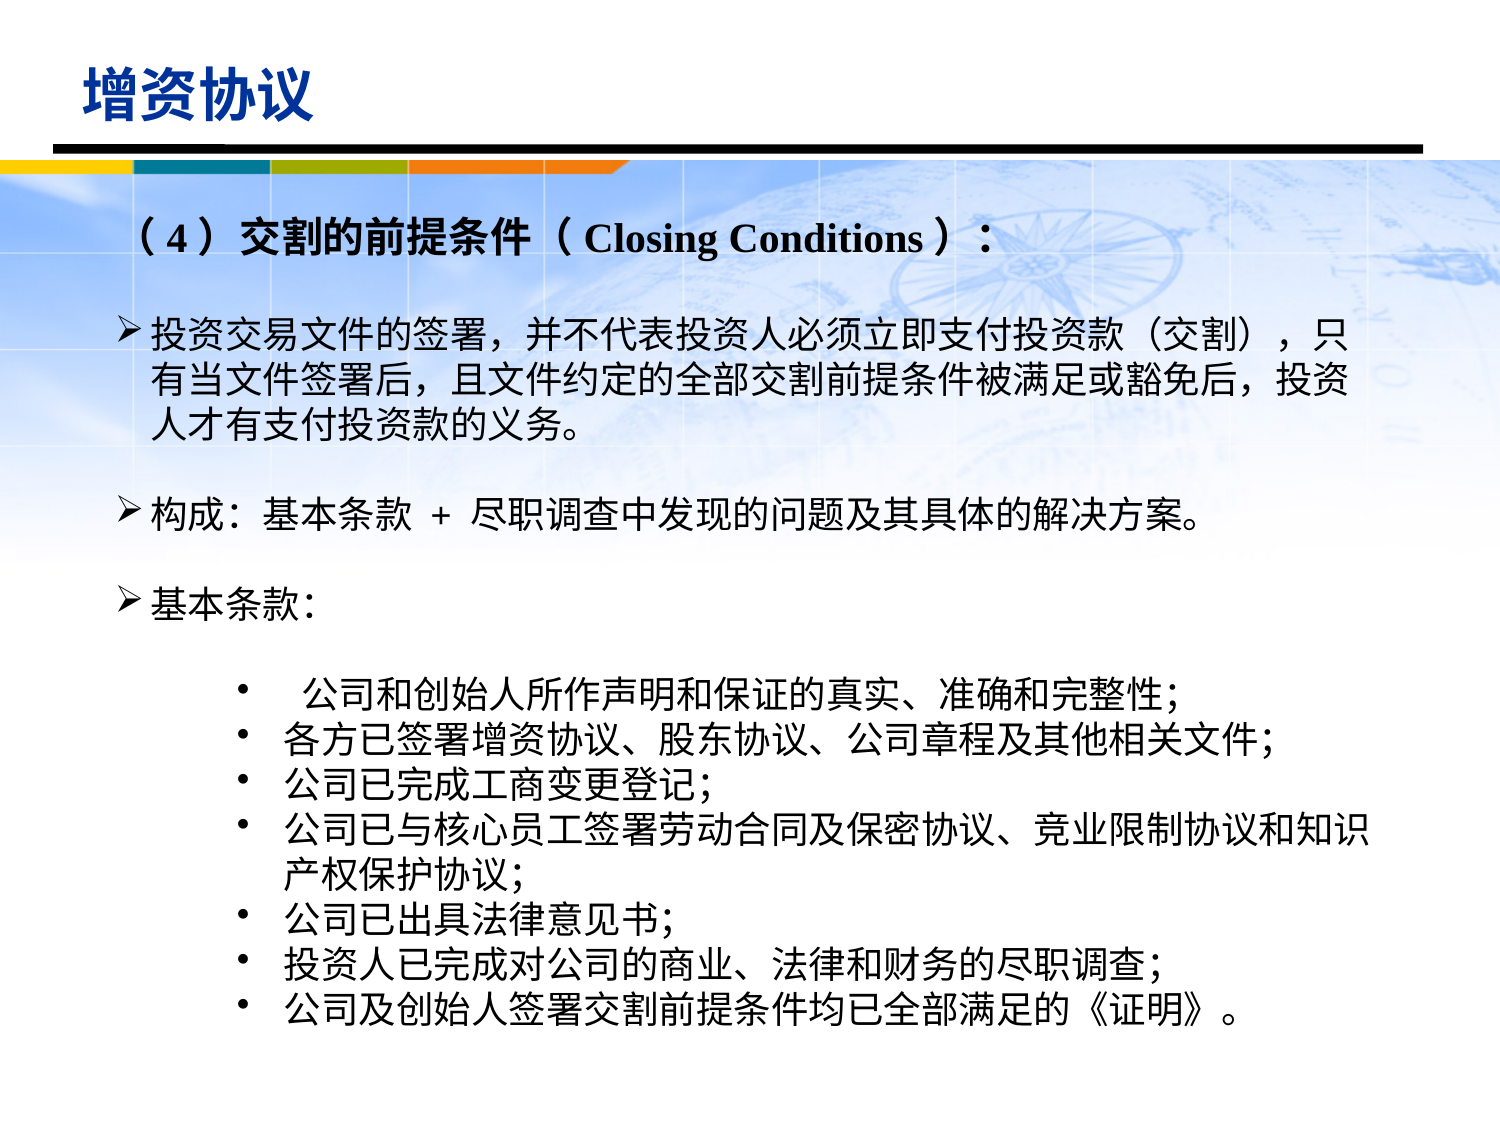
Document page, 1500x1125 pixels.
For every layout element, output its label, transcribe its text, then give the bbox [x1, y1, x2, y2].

picture [0, 160, 1500, 1086]
text_box （4）交割的前提条件（Closing Conditions）： 投资交易文件的签署，并不代表投资人必须立即支付投资款（交割），只有当文件签署后，且文件约定的全部交割前提条件被满足或豁免后，投资人才有支付投资款的义务。 构成：基本条款 + 尽职调查中发现的问题及其具体的解决方案。 基本条款： 公司和创始人所作声明和保证的真实、准确和完整性； 各方已签署增资协议、股东协议、公司章程及其他相关文件； 公司已完成工商变更登记； 公司已与核心员工签署劳动合同及保密协议、竞业限制协议和知识产权保护协议； 公司已出具法律意见书； 投资人已完成对公司的商业、法律和财务的尽职调查； 公司及创始人签署交割前提条件均已全部满足的《证明》。 [100, 203, 1388, 1039]
text_box 增资协议 [0, 58, 1500, 137]
